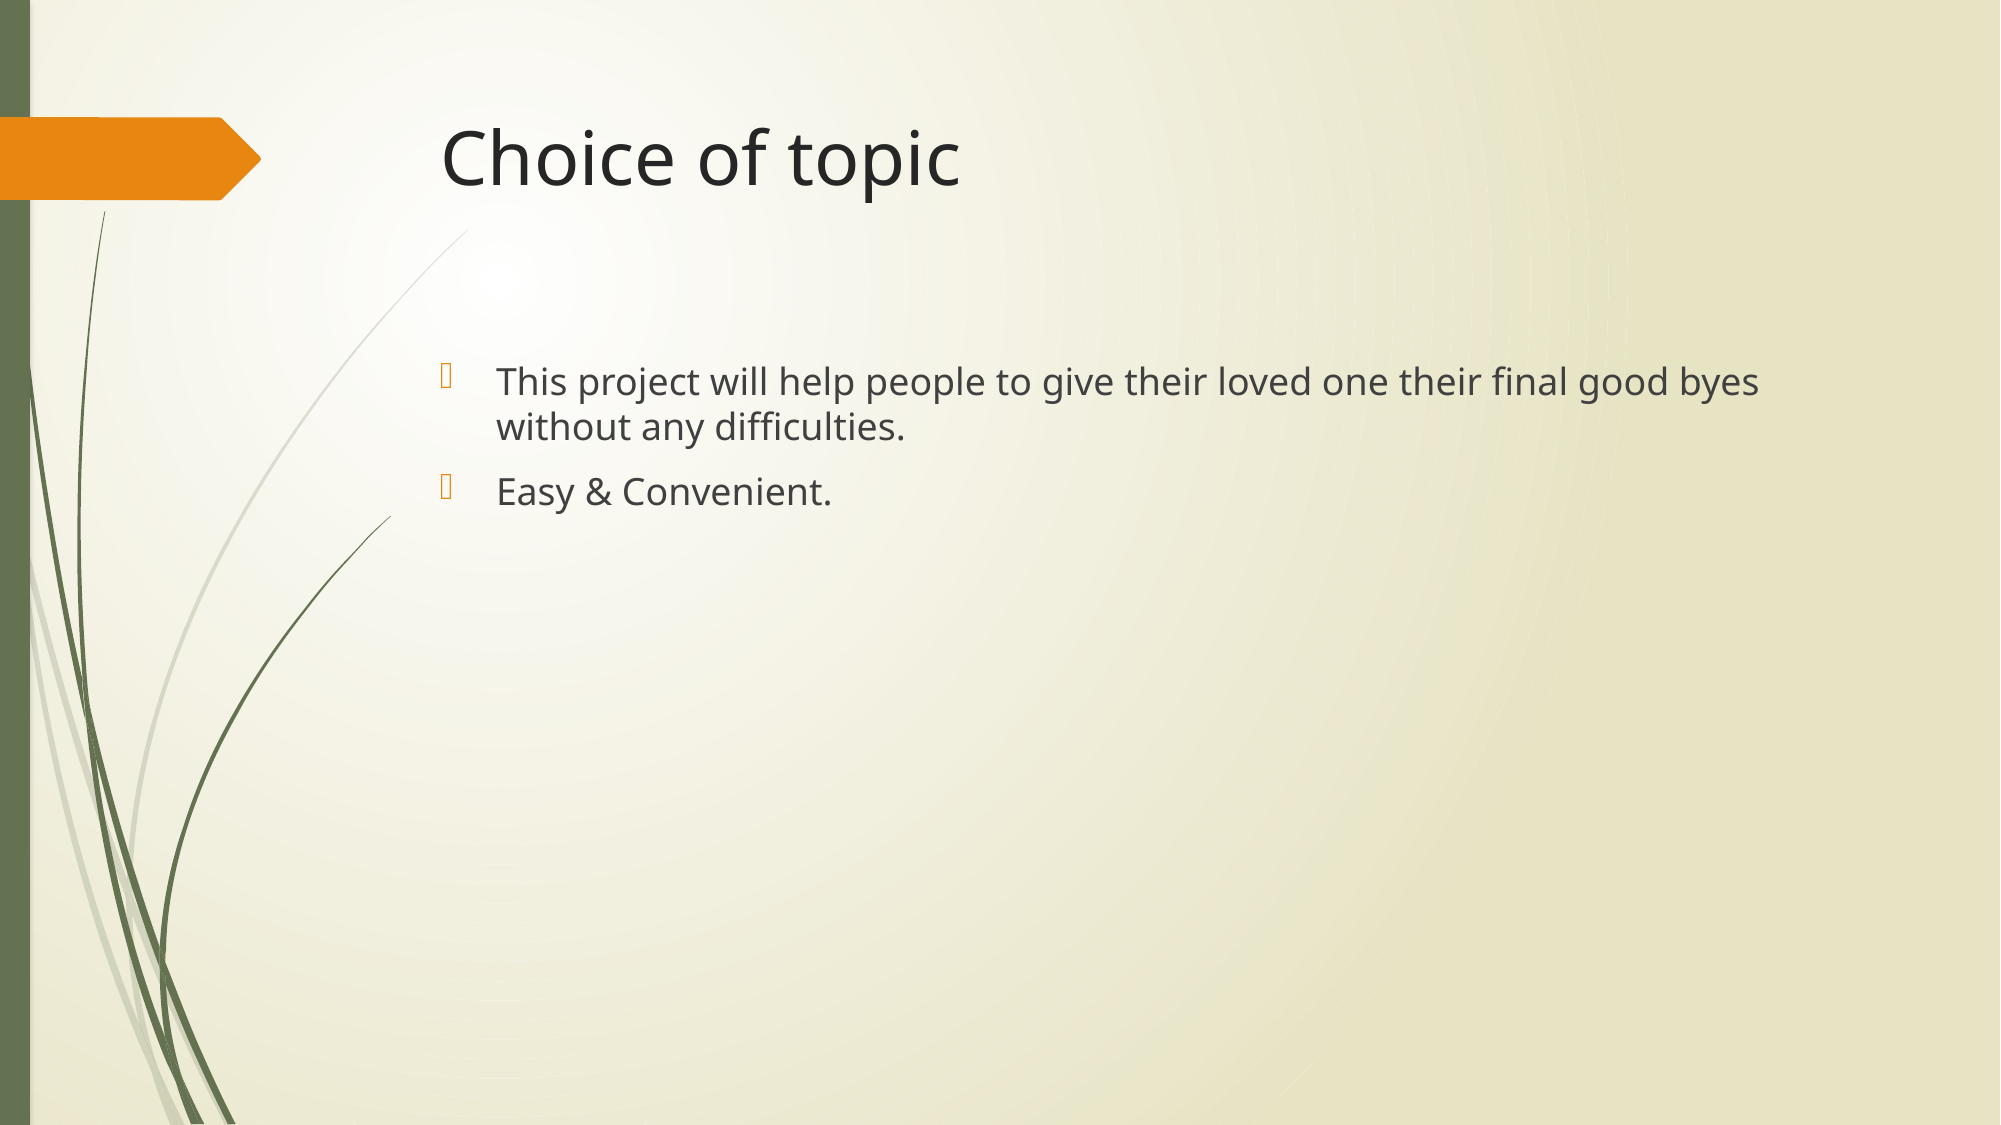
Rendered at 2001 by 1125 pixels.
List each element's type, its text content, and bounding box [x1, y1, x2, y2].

list This project will help people to give their loved one their final good byes without any difficulties. Easy & Convenient. [424, 350, 1888, 970]
title Choice of topic [425, 102, 1888, 313]
